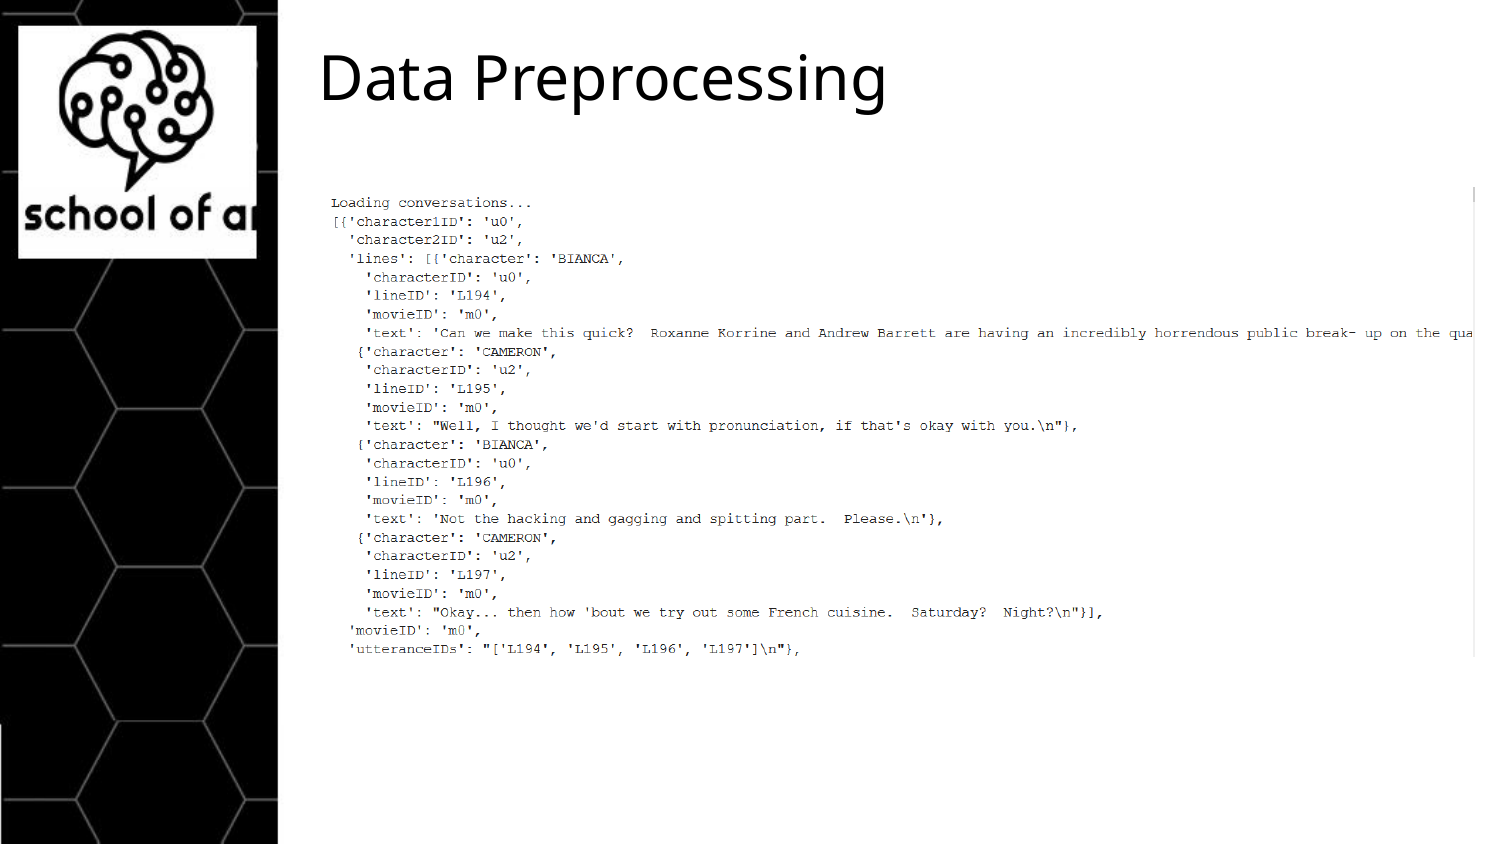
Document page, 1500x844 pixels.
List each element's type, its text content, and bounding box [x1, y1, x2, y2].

picture [0, 0, 1500, 844]
text_box Data Preprocessing [303, 22, 1491, 137]
